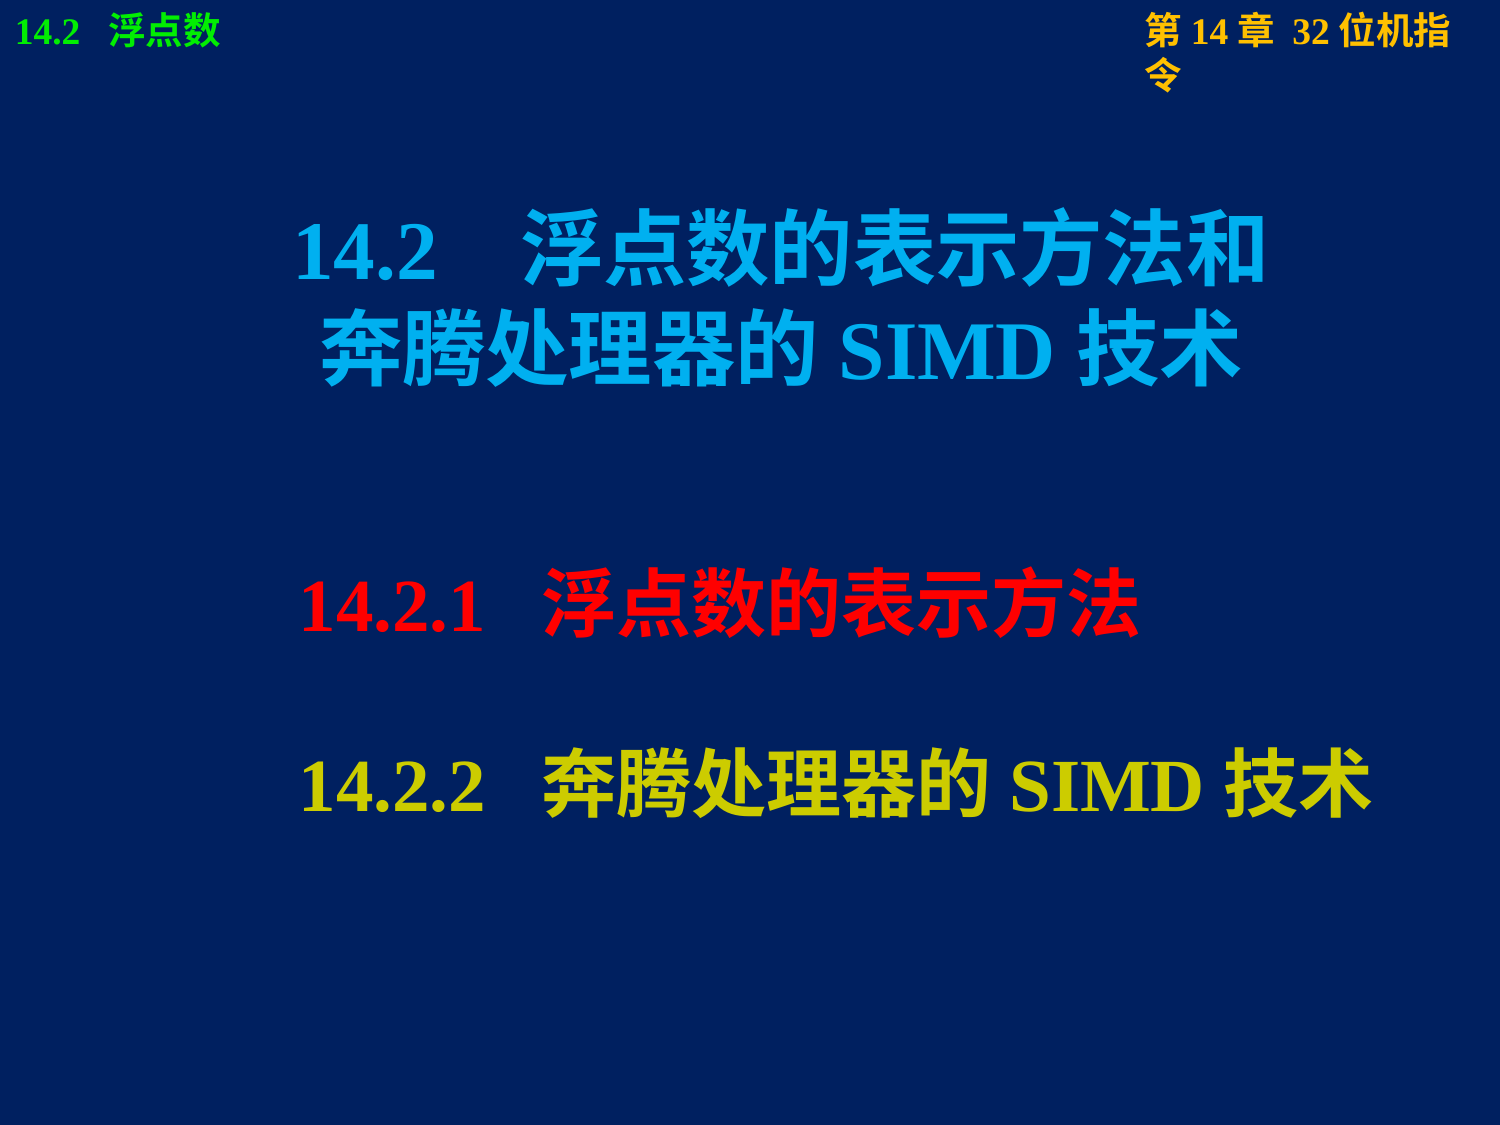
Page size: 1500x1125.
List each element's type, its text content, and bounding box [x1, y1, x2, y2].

title 14.2 浮点数的表示方法和 奔腾处理器的SIMD技术 [143, 201, 1419, 390]
text_box 14.2.1 浮点数的表示方法 14.2.2 奔腾处理器的SIMD技术 [283, 504, 1419, 879]
